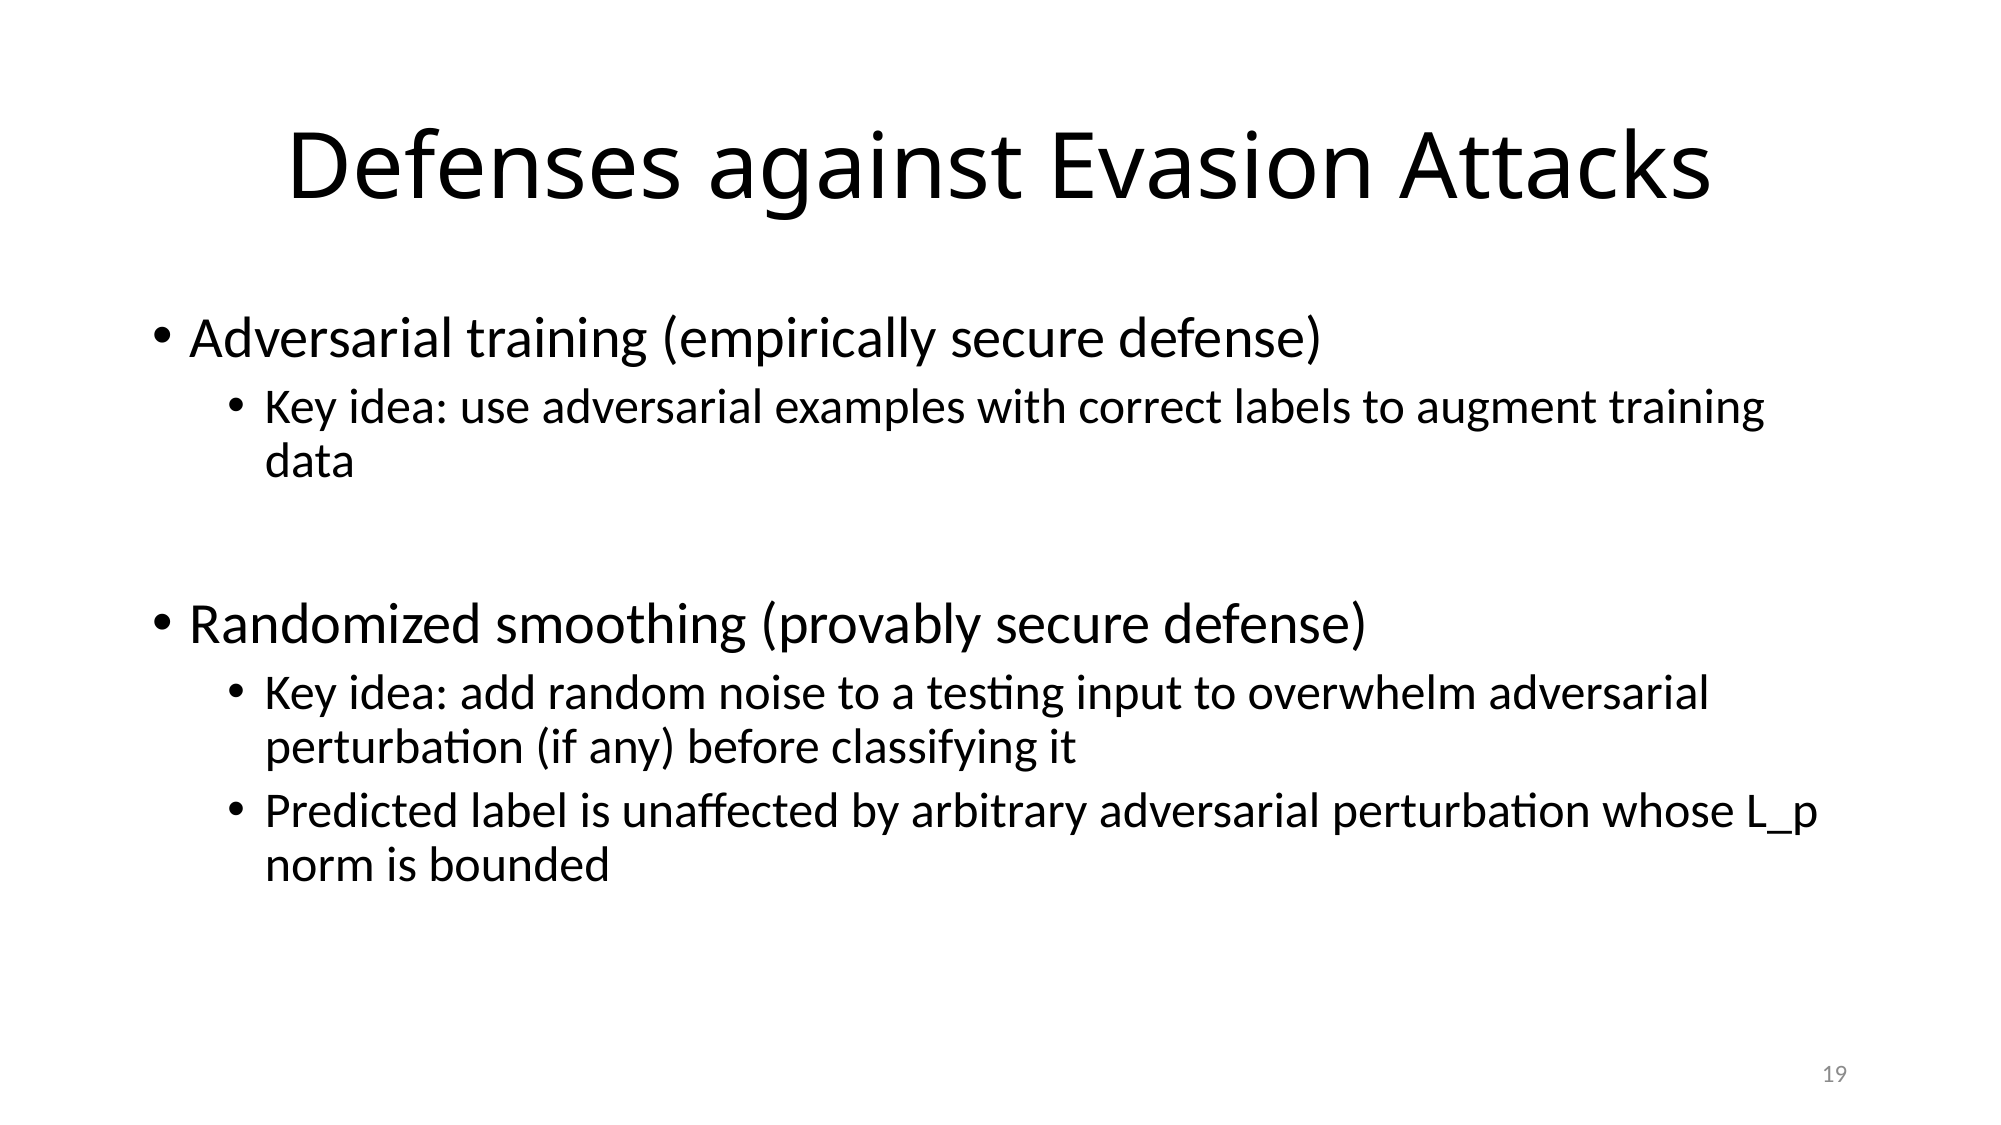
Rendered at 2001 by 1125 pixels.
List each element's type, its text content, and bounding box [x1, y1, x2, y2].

slide_number 19 [1412, 1042, 1863, 1103]
list Adversarial training (empirically secure defense) Key idea: use adversarial examples with correct labels to augment training data Randomized smoothing (provably secure defense) Key idea: add random noise to a testing input to overwhelm adversarial perturbation (if any) before classifying it Predicted label is unaffected by arbitrary adversarial perturbation whose L_p norm is bounded [137, 299, 1863, 1014]
title Defenses against Evasion Attacks [137, 59, 1863, 278]
